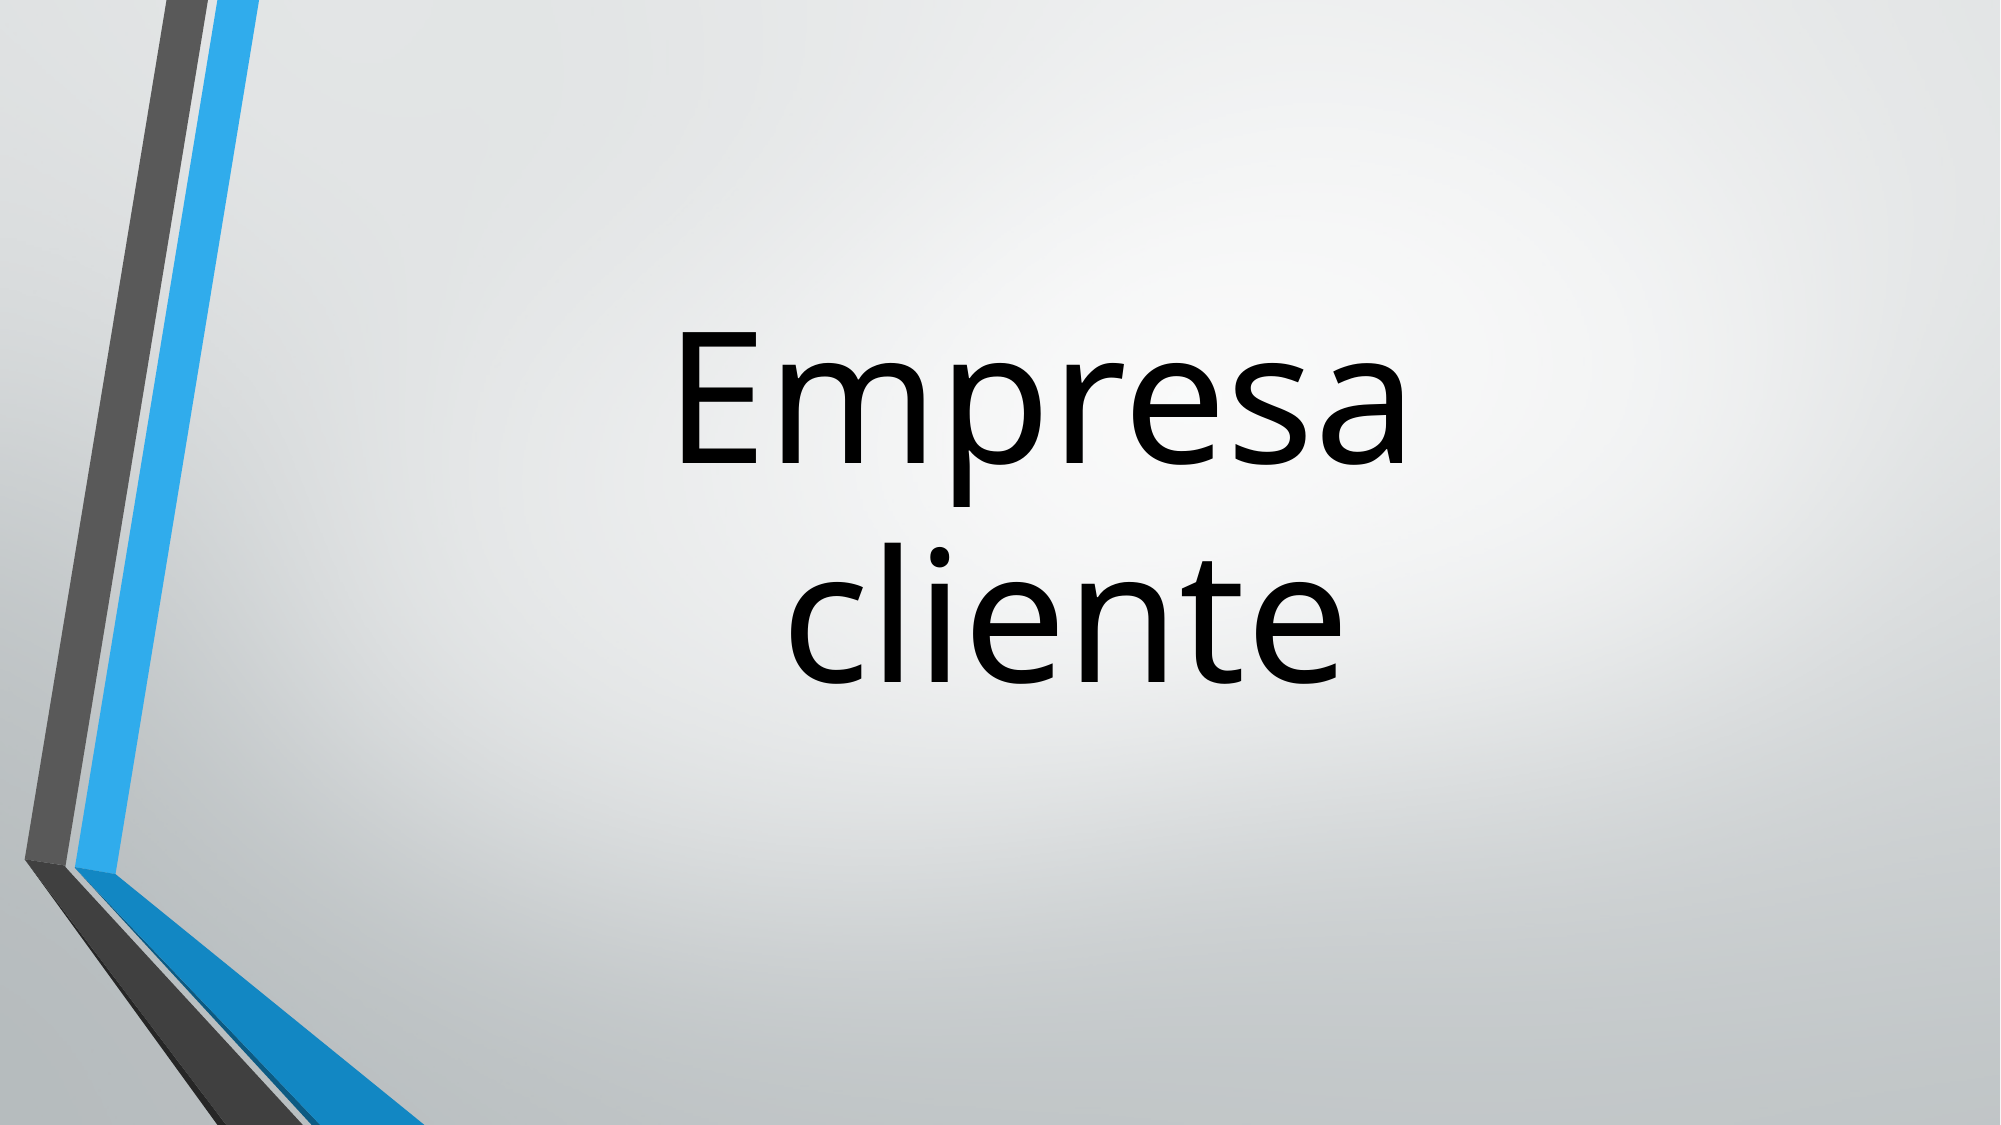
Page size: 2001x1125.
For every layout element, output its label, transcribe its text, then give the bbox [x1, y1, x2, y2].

title Empresa cliente [243, 112, 1887, 887]
